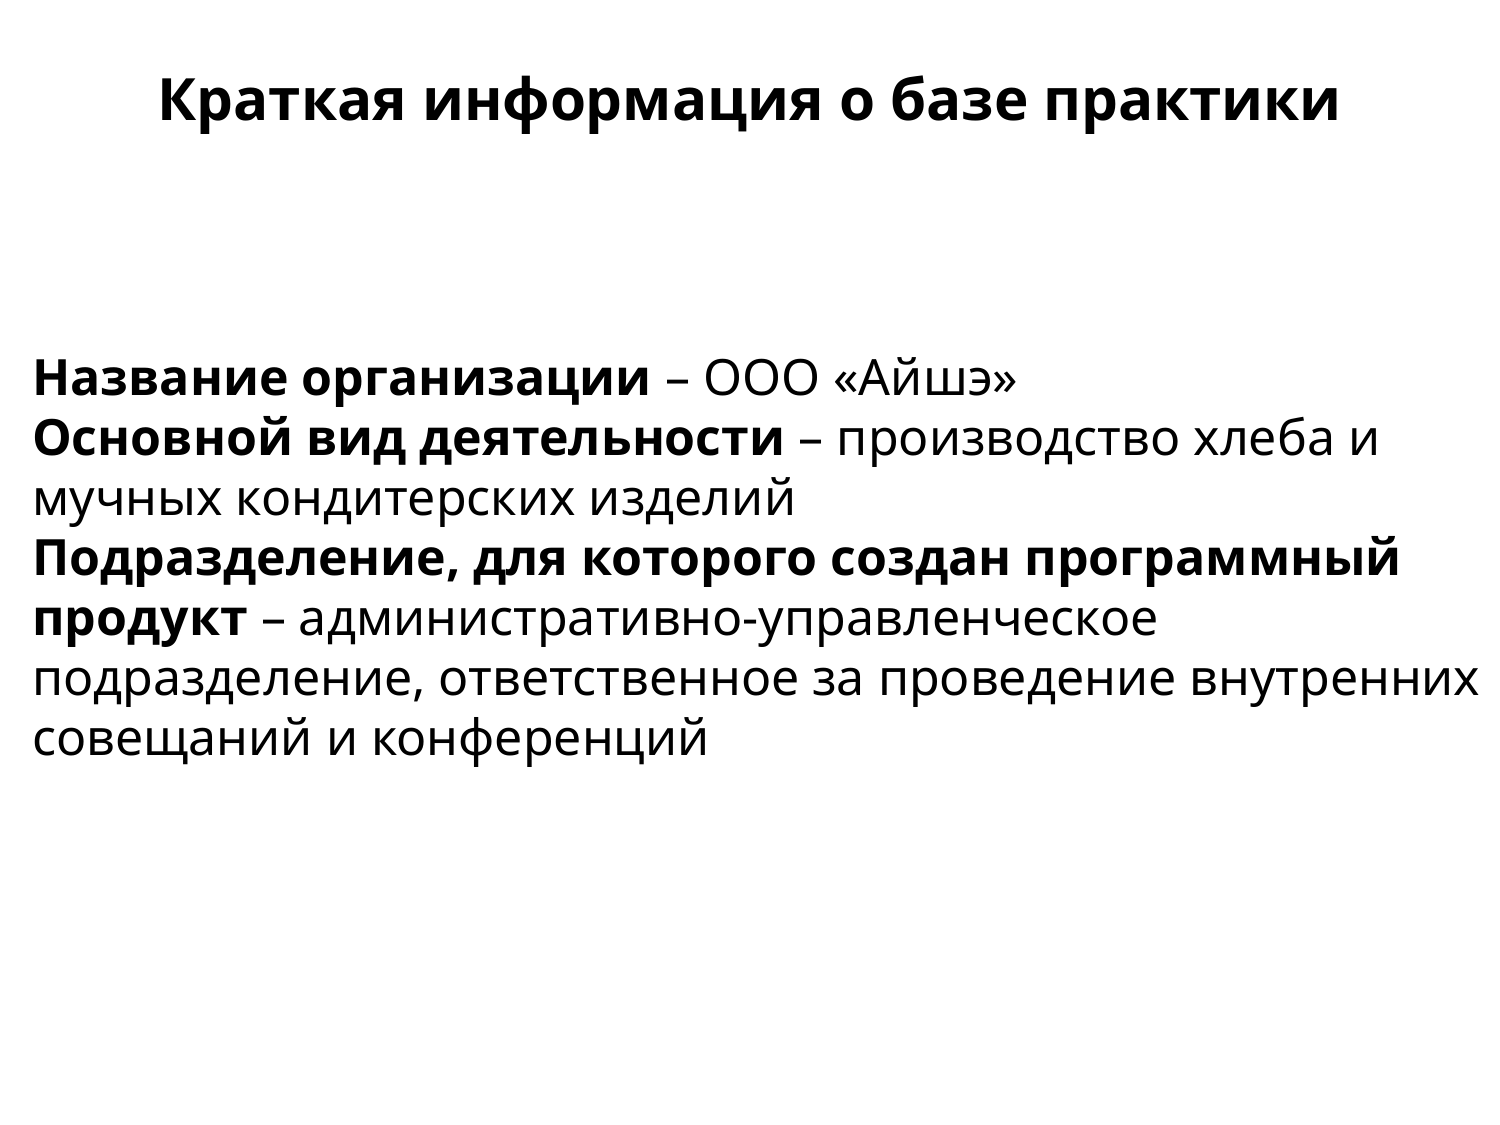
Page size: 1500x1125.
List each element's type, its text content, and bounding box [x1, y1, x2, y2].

text_box Краткая информация о базе практики [0, 54, 1500, 140]
text_box Название организации – ООО «Айшэ» Основной вид деятельности – производство хлеба и мучных кондитерских изделий Подразделение, для которого создан программный продукт – административно-управленческое подразделение, ответственное за проведение внутренних совещаний и конференций [17, 338, 1500, 773]
